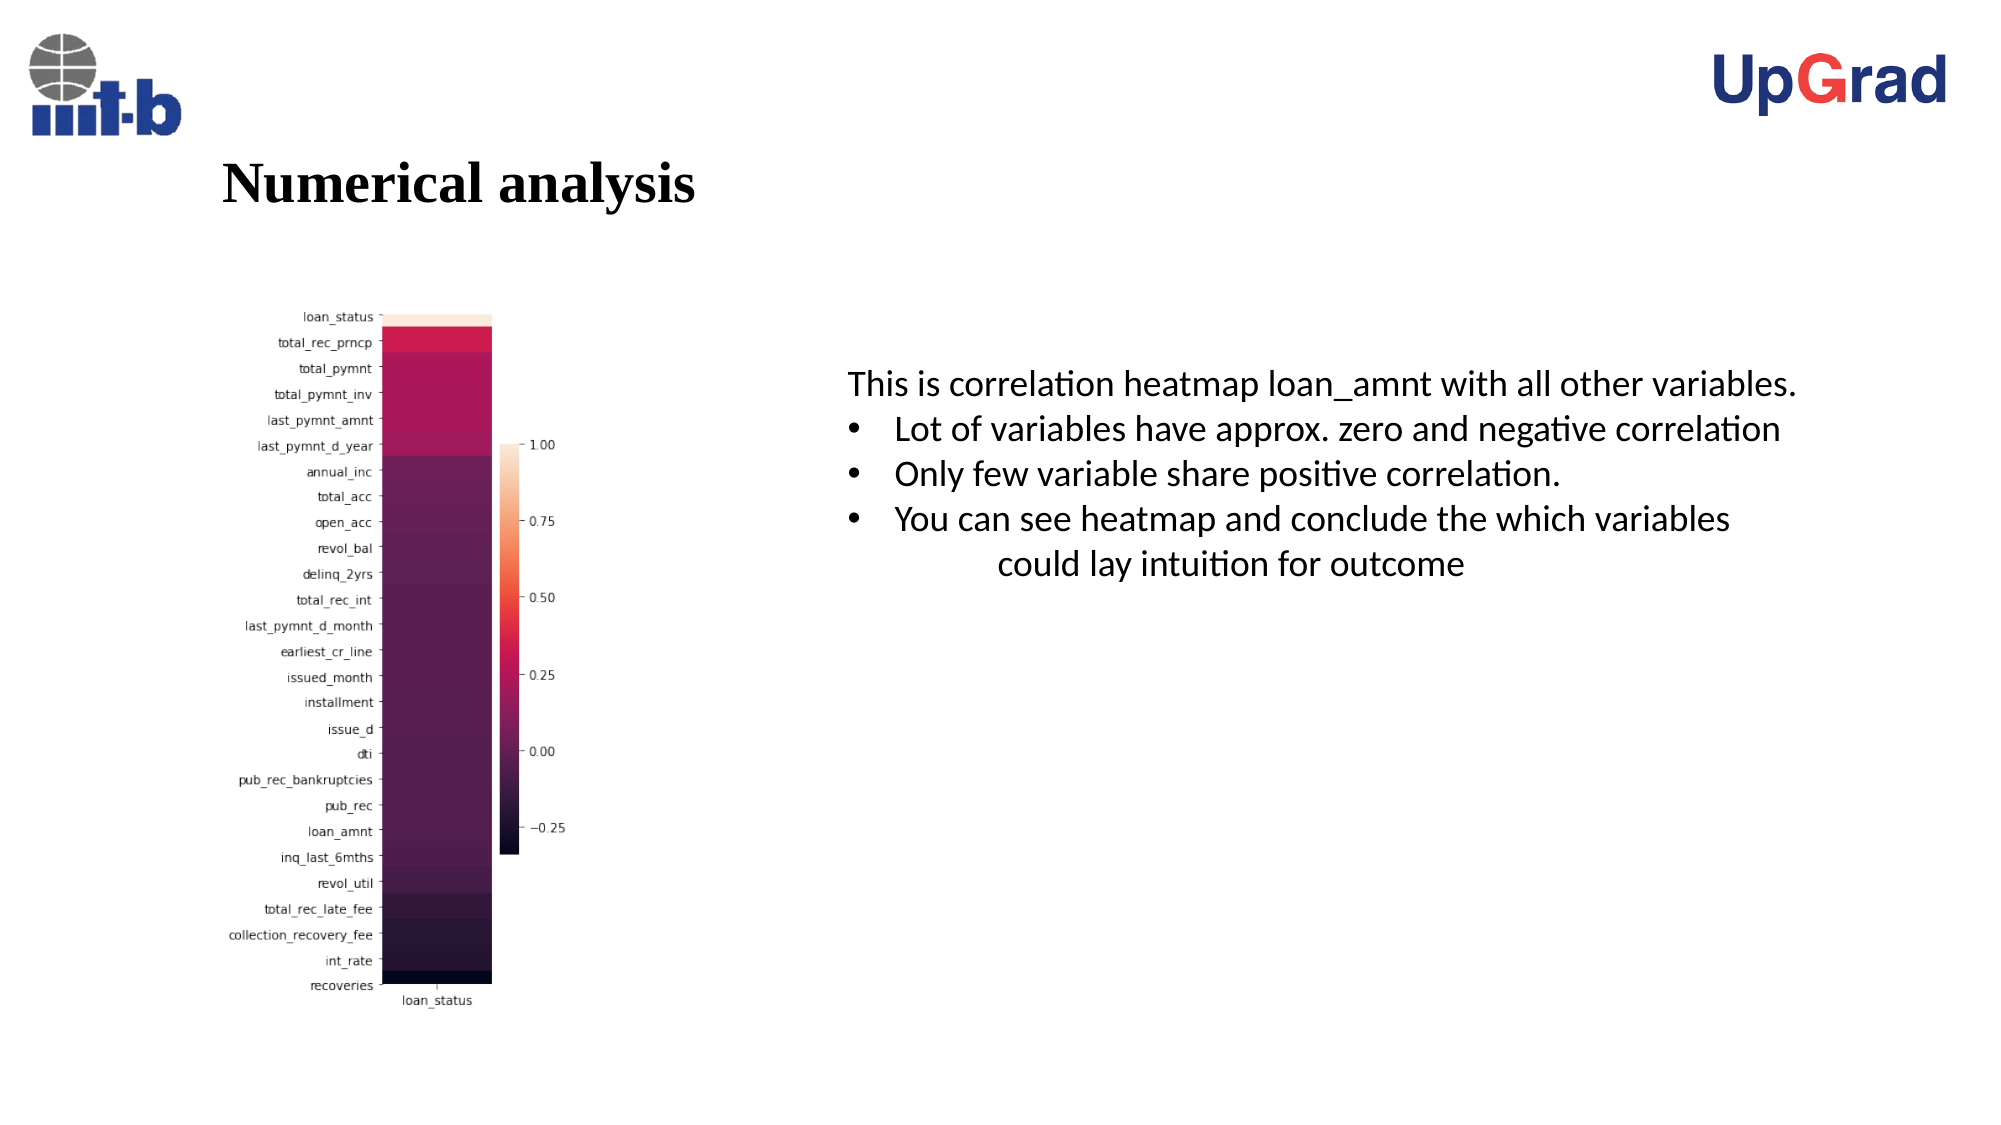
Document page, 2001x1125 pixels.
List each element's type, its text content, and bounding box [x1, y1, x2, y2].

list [219, 302, 575, 1015]
title Numerical analysis [186, 104, 1715, 246]
picture [0, 29, 208, 163]
picture [1714, 53, 1952, 116]
text_box This is correlation heatmap loan_amnt with all other variables. Lot of variables have approx. zero and negative correlation Only few variable share positive correlation. You can see heatmap and conclude the which variables could lay intuition for outcome [832, 352, 1814, 592]
